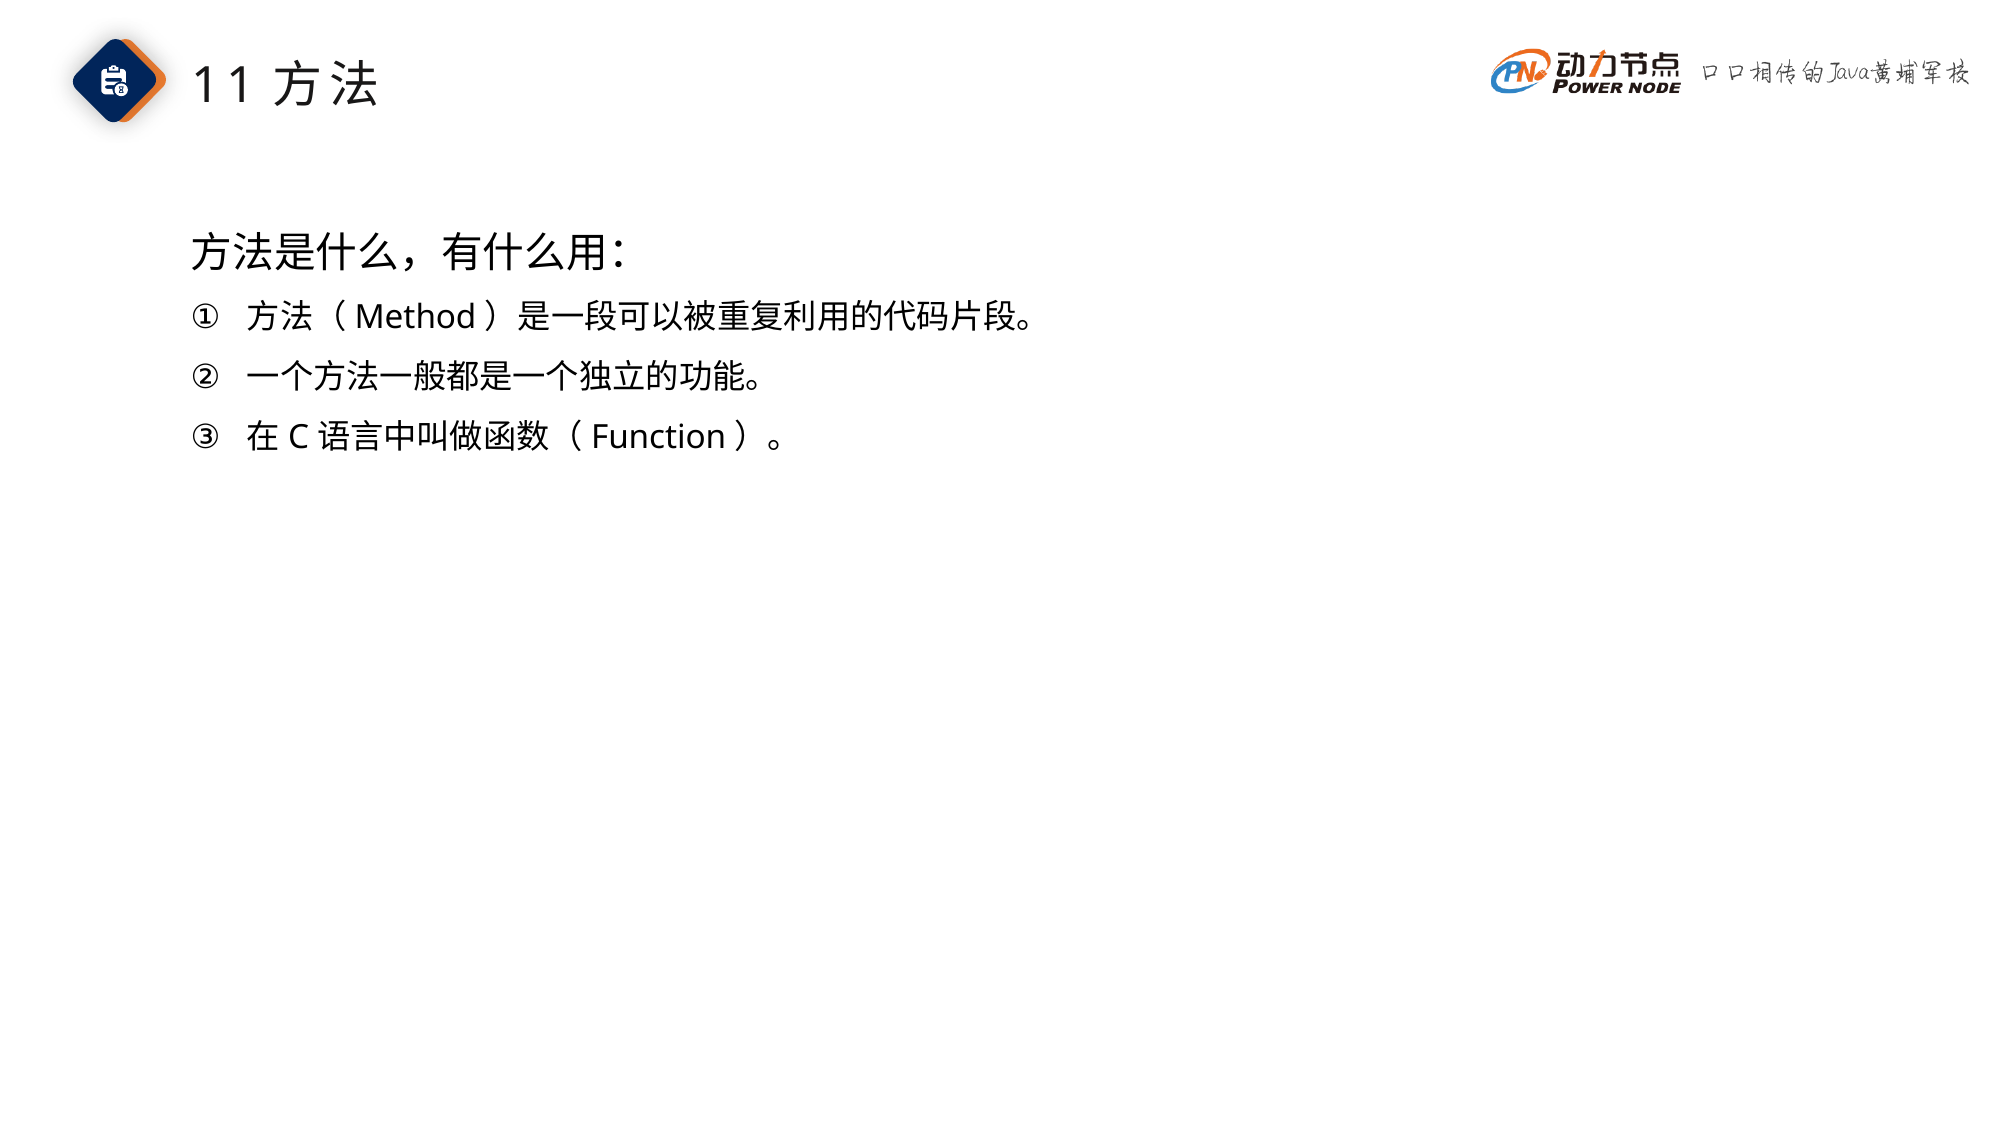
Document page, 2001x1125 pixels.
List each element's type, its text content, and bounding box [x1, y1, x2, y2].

text_box 方法是什么，有什么用： 方法（Method）是一段可以被重复利用的代码片段。 一个方法一般都是一个独立的功能。 在C语言中叫做函数（Function）。 [190, 190, 1763, 526]
picture [1450, 0, 2000, 154]
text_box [81, 48, 158, 113]
text_box 11方法 [176, 45, 1029, 120]
